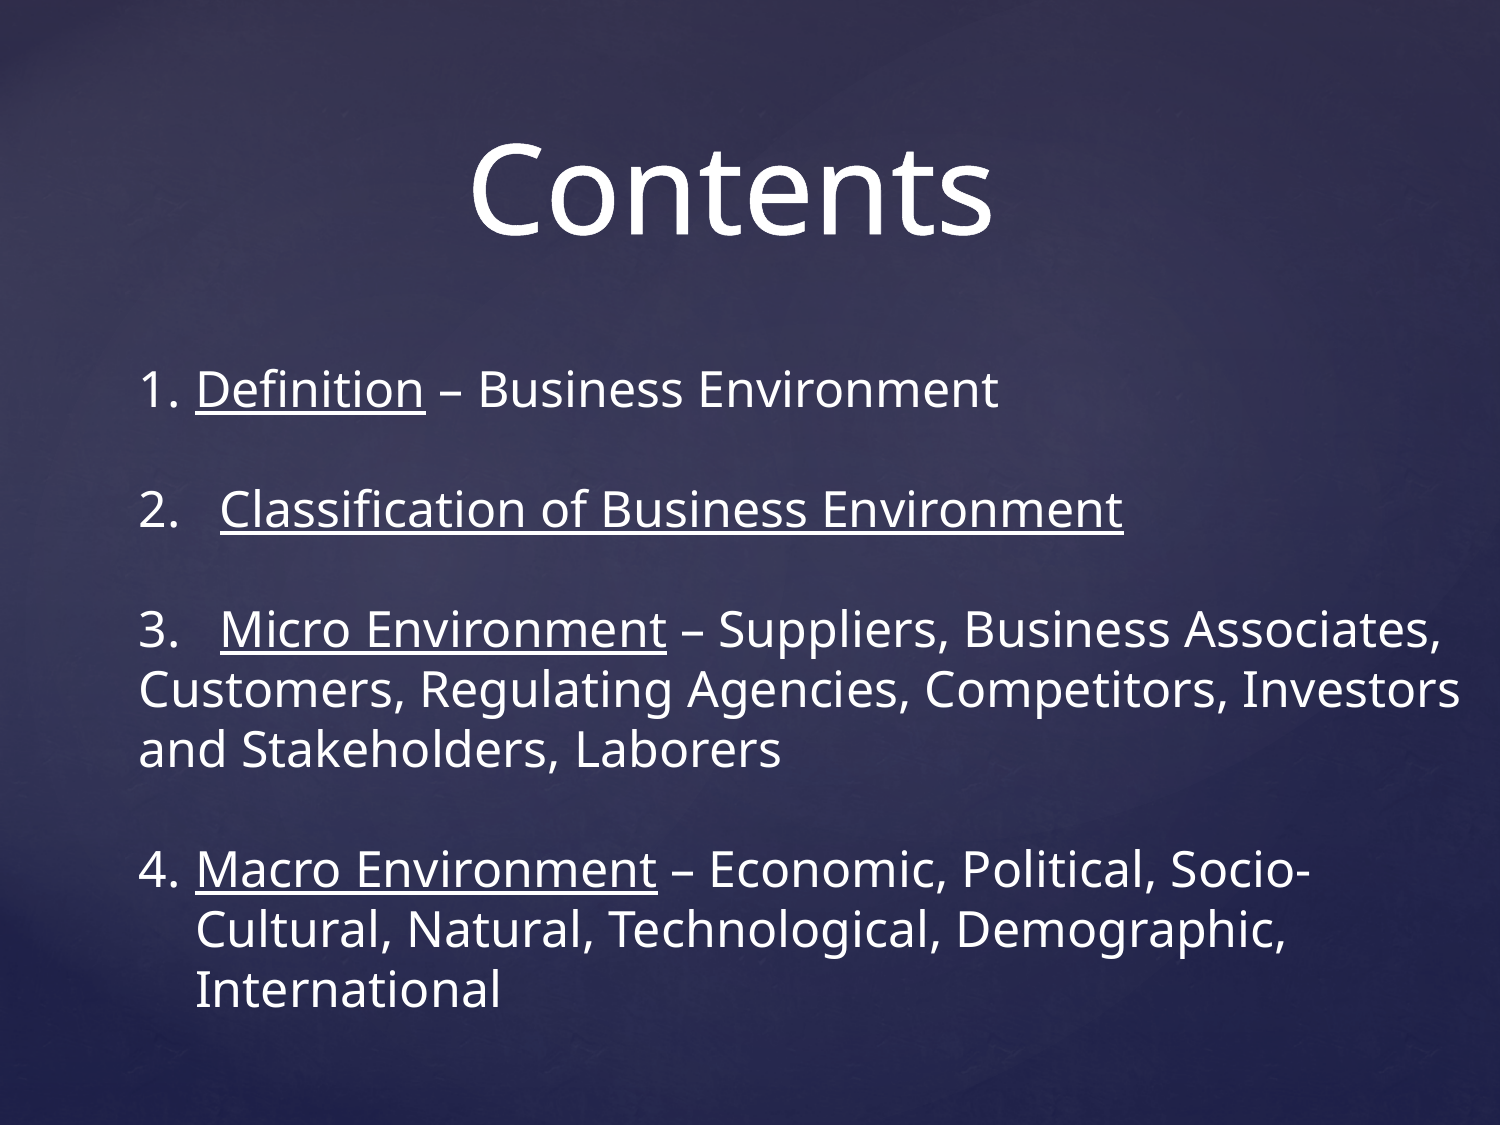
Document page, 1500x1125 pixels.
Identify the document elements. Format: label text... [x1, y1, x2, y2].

text_box Contents [265, 101, 1197, 267]
text_box Definition – Business Environment 2. Classification of Business Environment 3. Micro Environment – Suppliers, Business Associates, Customers, Regulating Agencies, Competitors, Investors and Stakeholders, Laborers Macro Environment – Economic, Political, Socio-Cultural, Natural, Technological, Demographic, International [123, 349, 1483, 1070]
